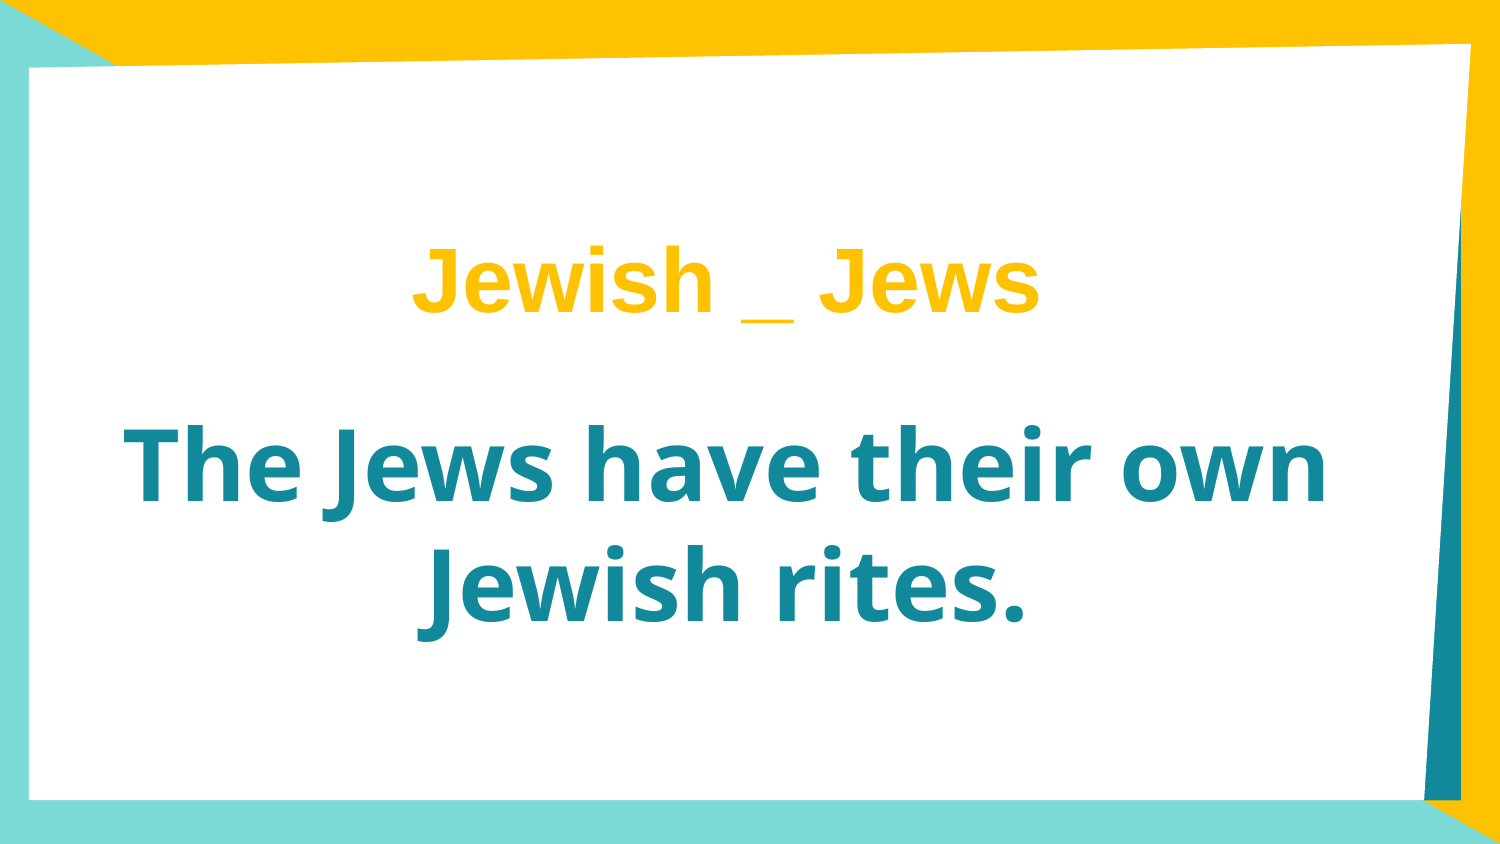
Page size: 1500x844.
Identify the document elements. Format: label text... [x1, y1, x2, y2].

list The Jews have their own Jewish rites. [71, 386, 1383, 619]
title Jewish _ Jews [109, 229, 1345, 324]
